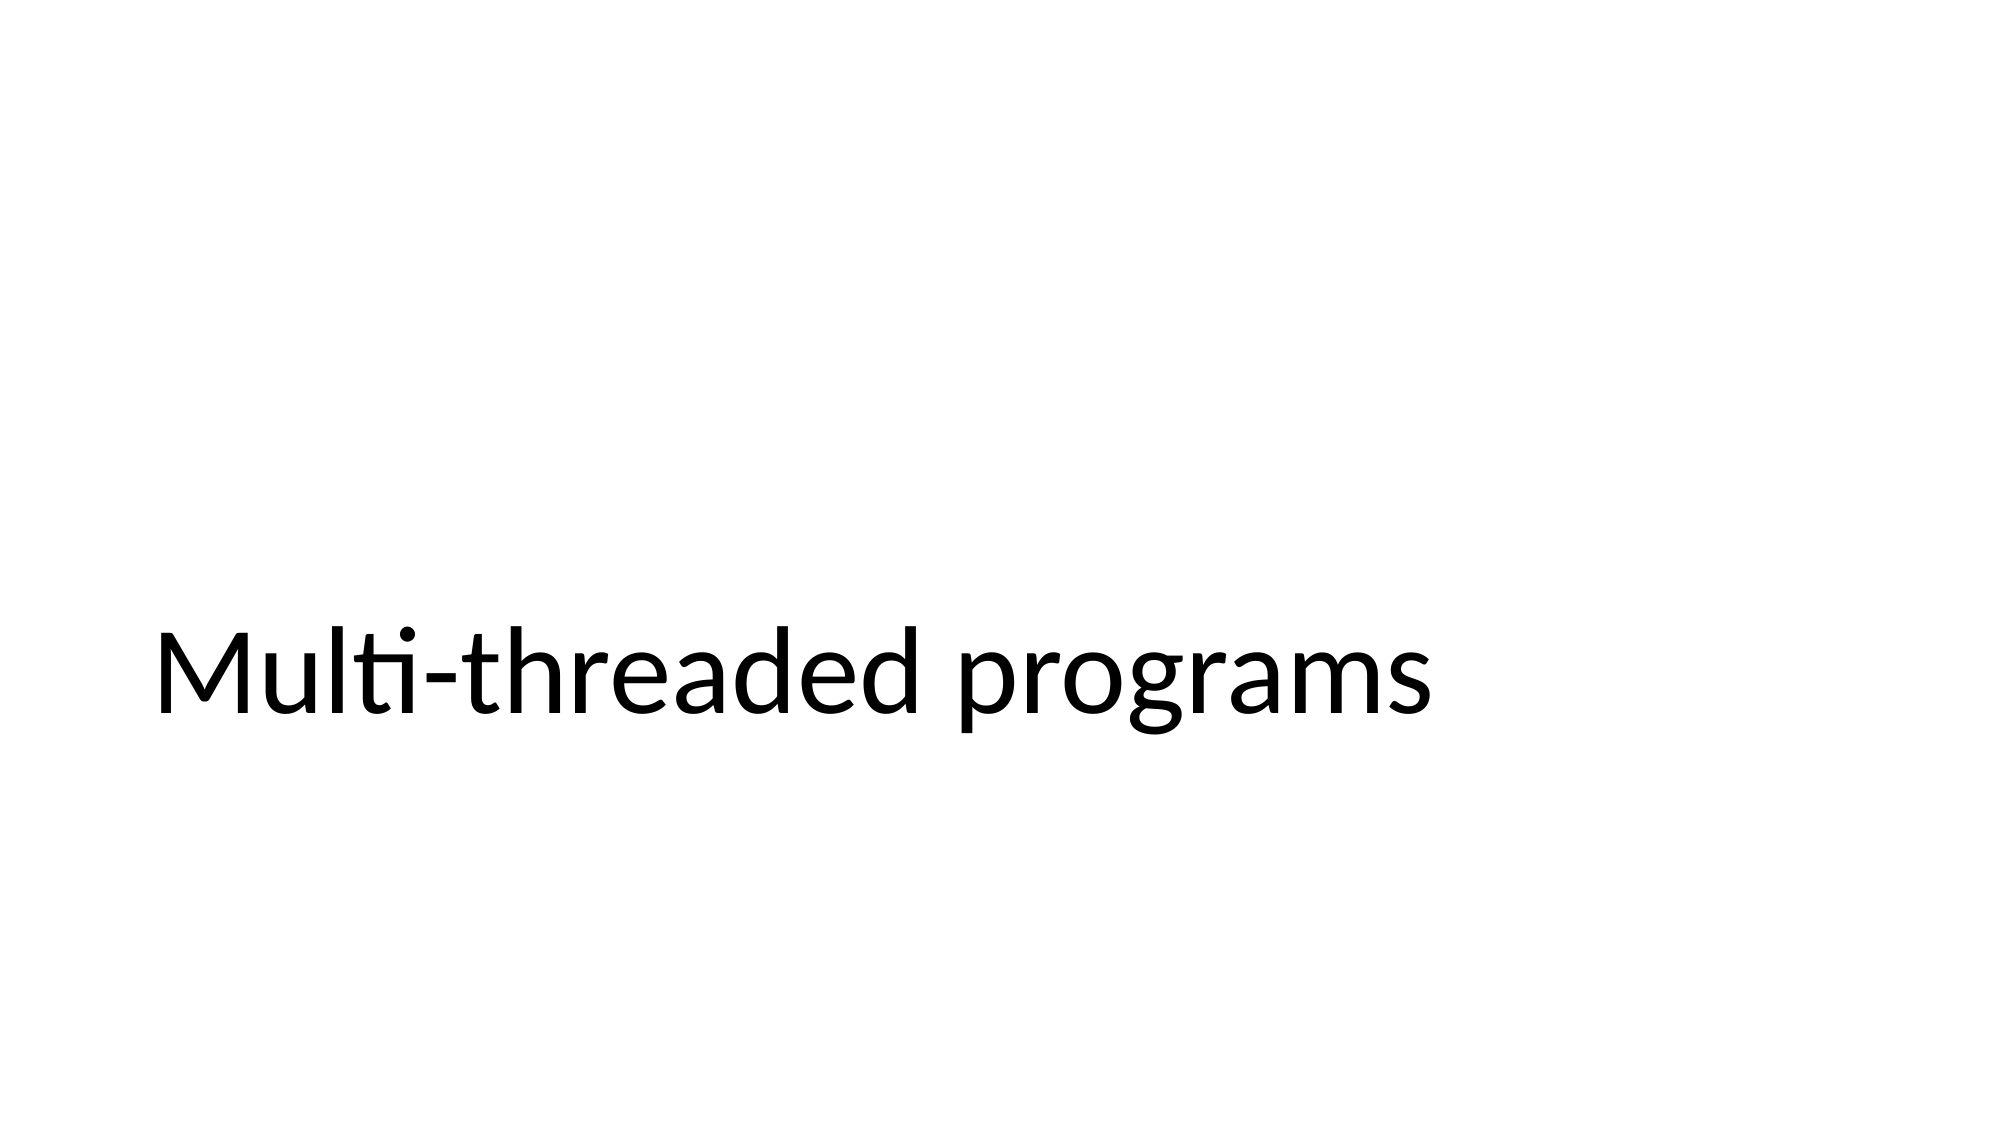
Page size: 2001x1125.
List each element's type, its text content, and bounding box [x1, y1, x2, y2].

title Multi-threaded programs [136, 280, 1862, 749]
